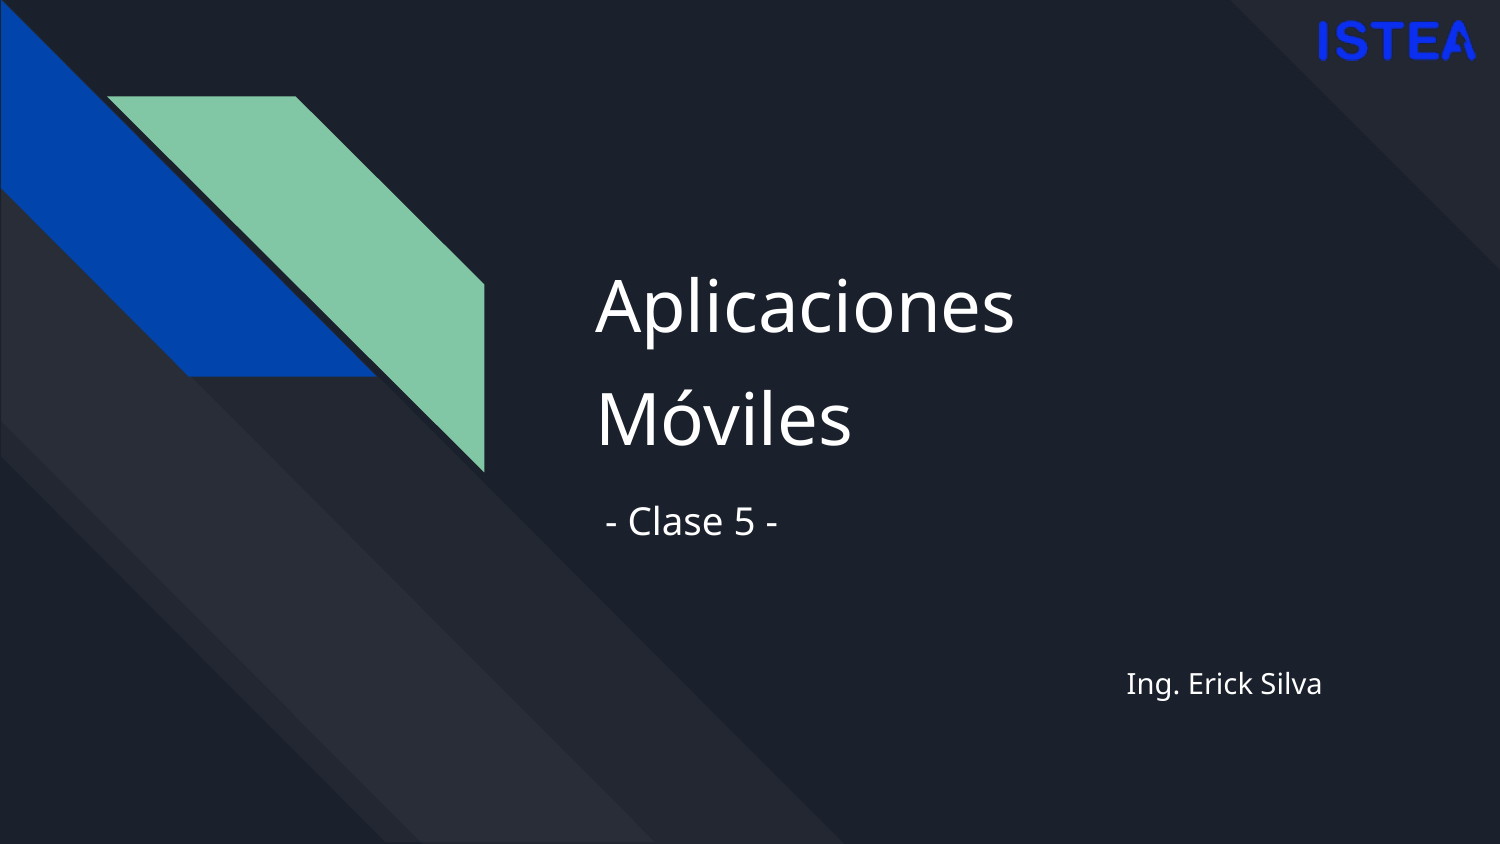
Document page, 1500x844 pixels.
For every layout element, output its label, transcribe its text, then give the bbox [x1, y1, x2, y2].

text_box - Clase 5 - [590, 471, 1243, 563]
text_box Ing. Erick Silva [1111, 648, 1367, 735]
text_box Aplicaciones Móviles [580, 224, 1253, 484]
picture [1319, 20, 1476, 62]
